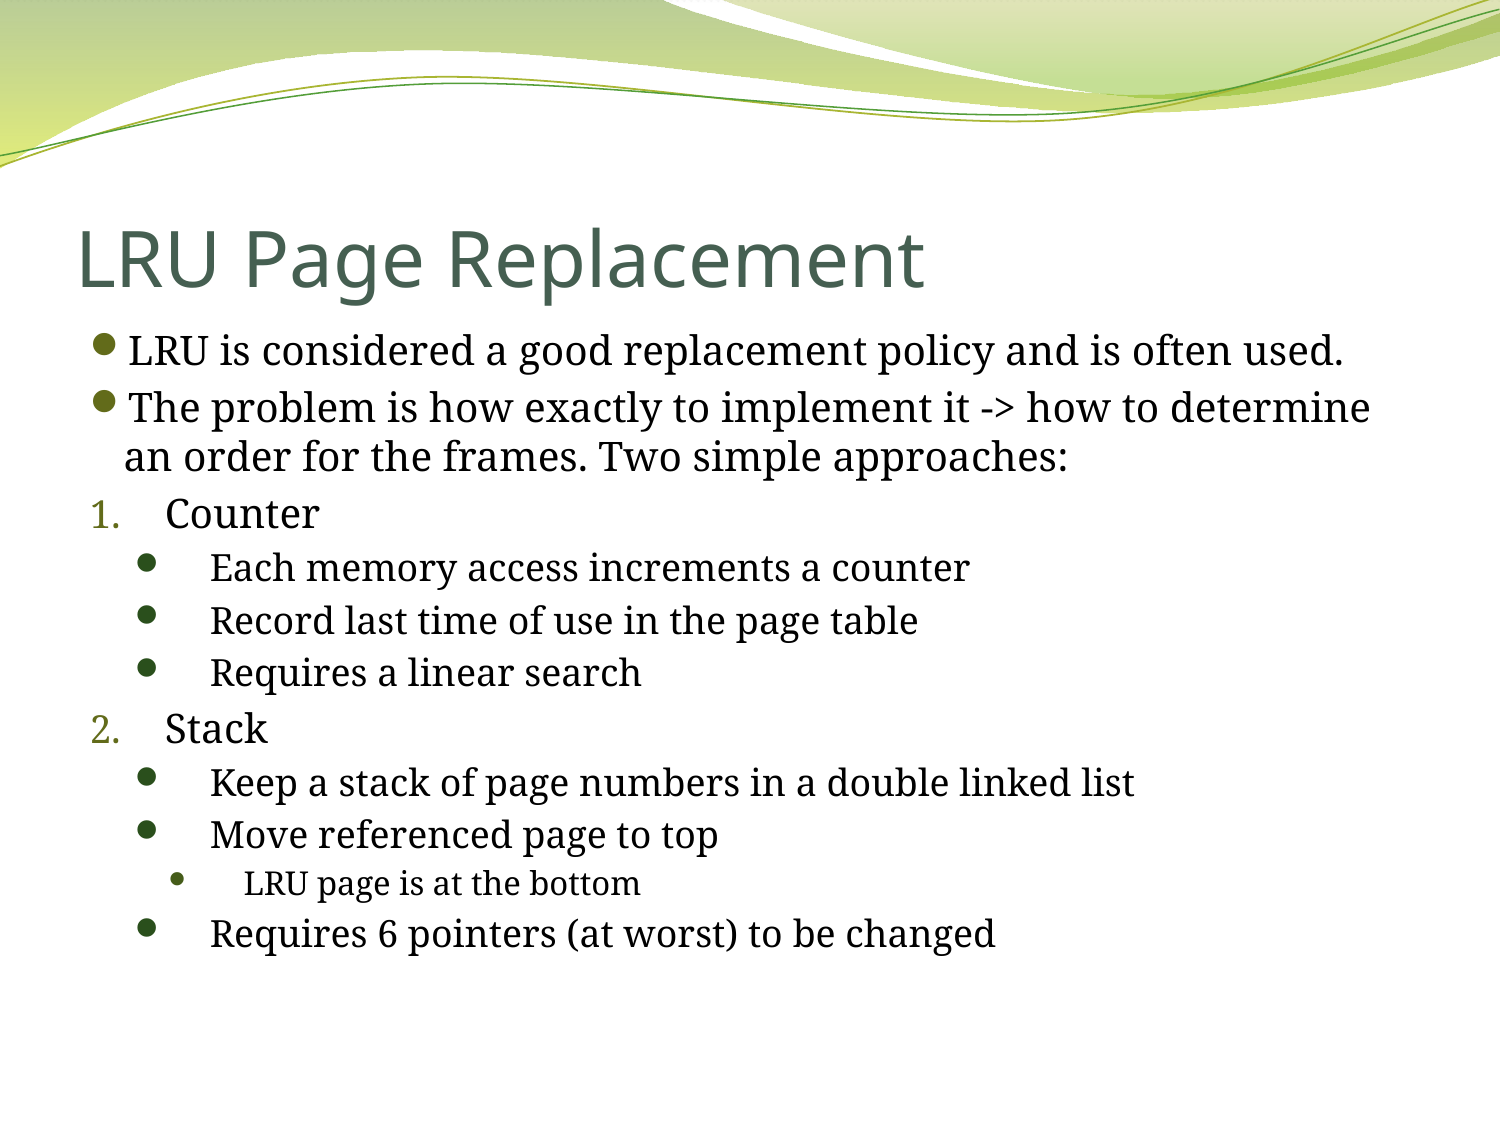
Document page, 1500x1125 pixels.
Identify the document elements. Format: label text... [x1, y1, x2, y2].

list LRU is considered a good replacement policy and is often used. The problem is how exactly to implement it -> how to determine an order for the frames. Two simple approaches: Counter Each memory access increments a counter Record last time of use in the page table Requires a linear search Stack Keep a stack of page numbers in a double linked list Move referenced page to top LRU page is at the bottom Requires 6 pointers (at worst) to be changed [75, 317, 1425, 1038]
title LRU Page Replacement [75, 115, 1425, 303]
